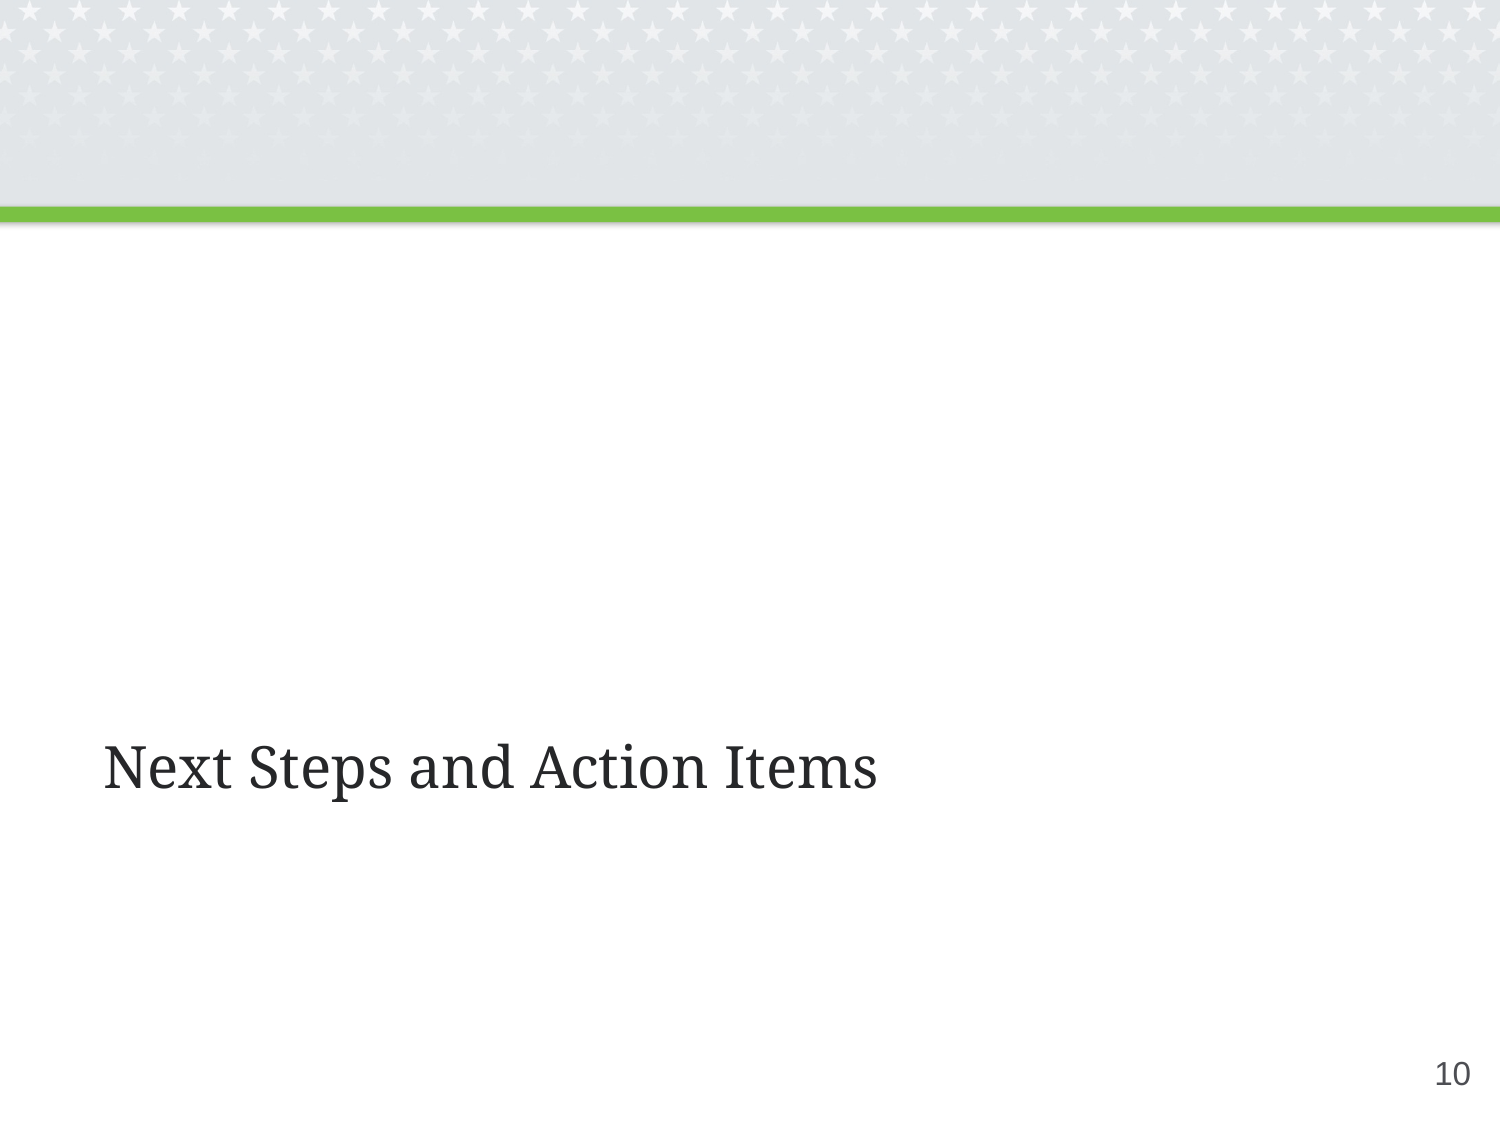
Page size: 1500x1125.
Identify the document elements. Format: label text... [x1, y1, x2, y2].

slide_number 10 [1419, 1044, 1500, 1105]
picture [0, 0, 1500, 206]
title Next Steps and Action Items [88, 722, 1364, 947]
